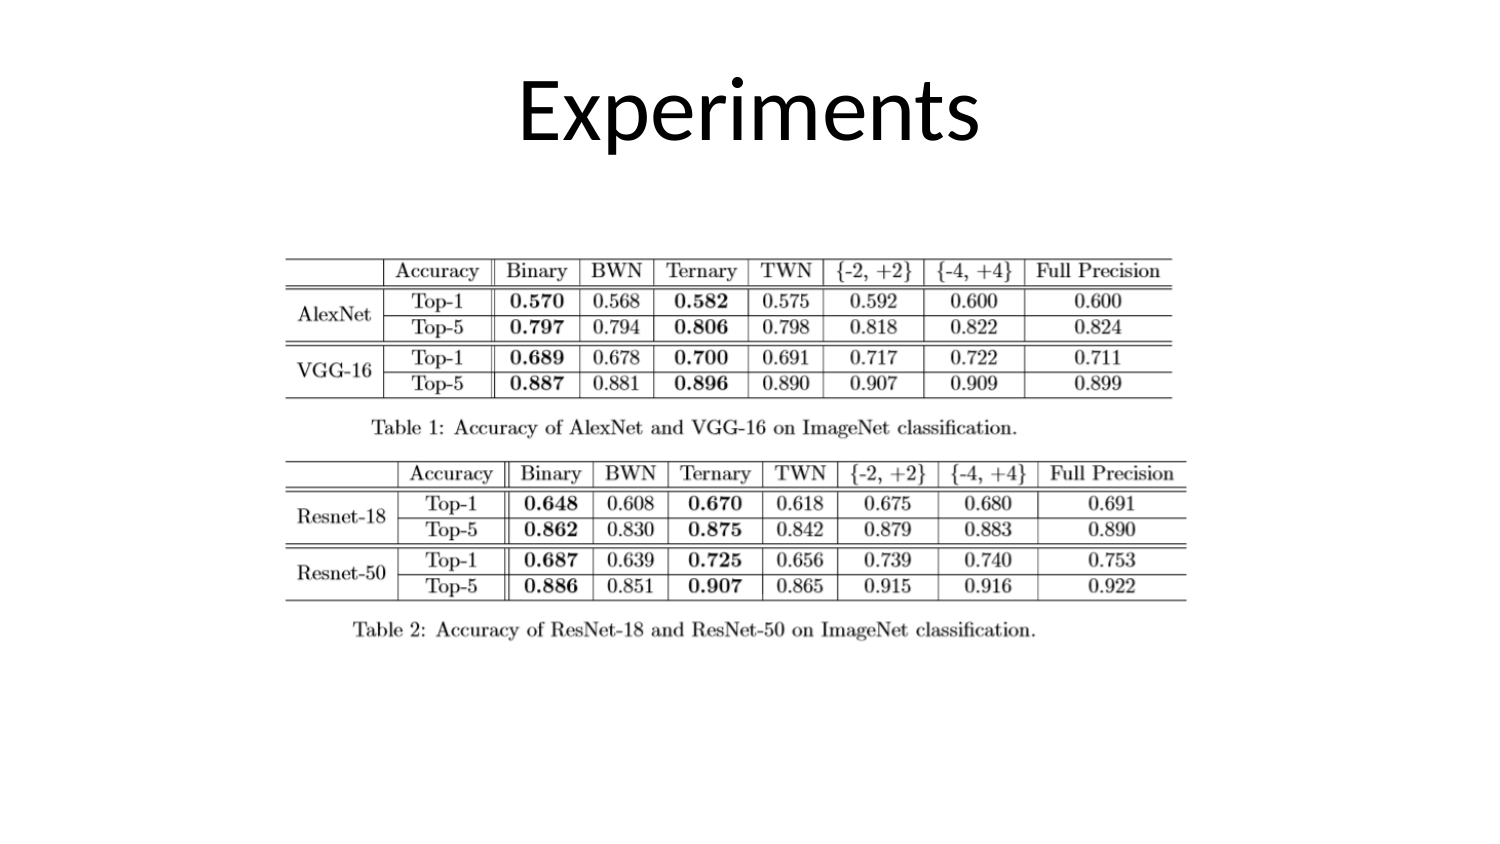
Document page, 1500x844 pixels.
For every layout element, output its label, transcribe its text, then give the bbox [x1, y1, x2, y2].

picture [265, 239, 1223, 653]
title Experiments [75, 33, 1425, 175]
